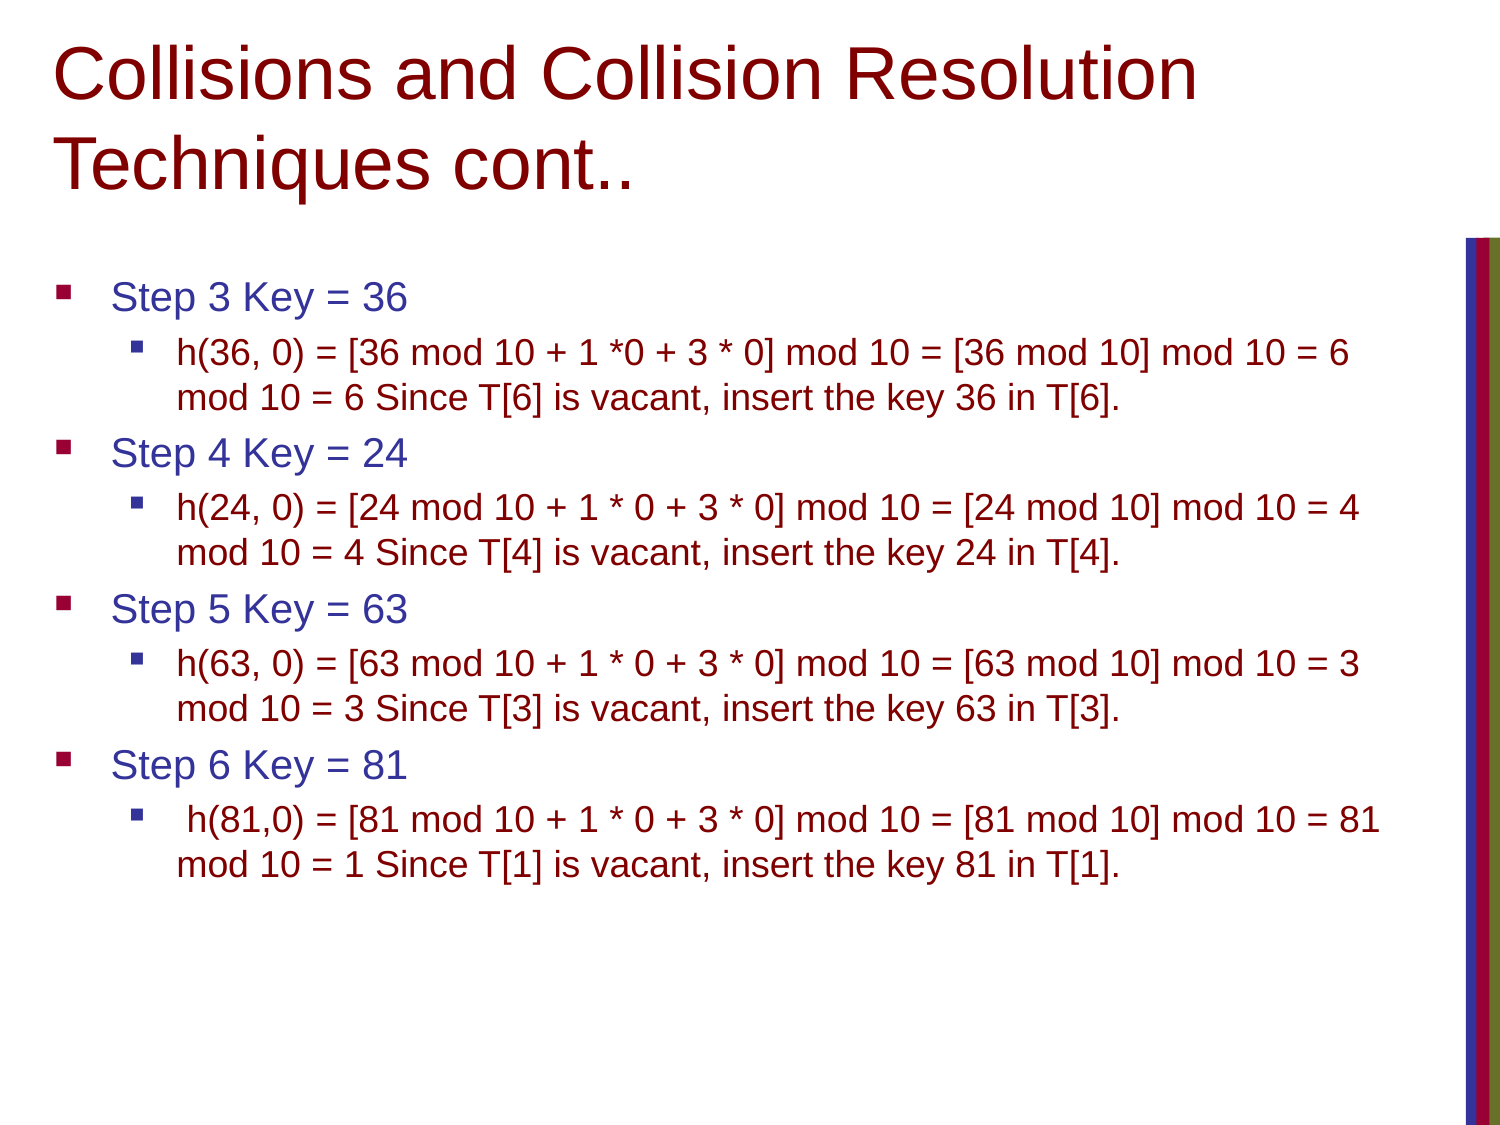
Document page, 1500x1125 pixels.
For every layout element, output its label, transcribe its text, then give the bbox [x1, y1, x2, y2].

title Collisions and Collision Resolution Techniques cont.. [37, 49, 1317, 213]
list Step 3 Key = 36 h(36, 0) = [36 mod 10 + 1 *0 + 3 * 0] mod 10 = [36 mod 10] mod 10 = 6 mod 10 = 6 Since T[6] is vacant, insert the key 36 in T[6]. Step 4 Key = 24 h(24, 0) = [24 mod 10 + 1 * 0 + 3 * 0] mod 10 = [24 mod 10] mod 10 = 4 mod 10 = 4 Since T[4] is vacant, insert the key 24 in T[4]. Step 5 Key = 63 h(63, 0) = [63 mod 10 + 1 * 0 + 3 * 0] mod 10 = [63 mod 10] mod 10 = 3 mod 10 = 3 Since T[3] is vacant, insert the key 63 in T[3]. Step 6 Key = 81 h(81,0) = [81 mod 10 + 1 * 0 + 3 * 0] mod 10 = [81 mod 10] mod 10 = 81 mod 10 = 1 Since T[1] is vacant, insert the key 81 in T[1]. [39, 262, 1400, 1013]
